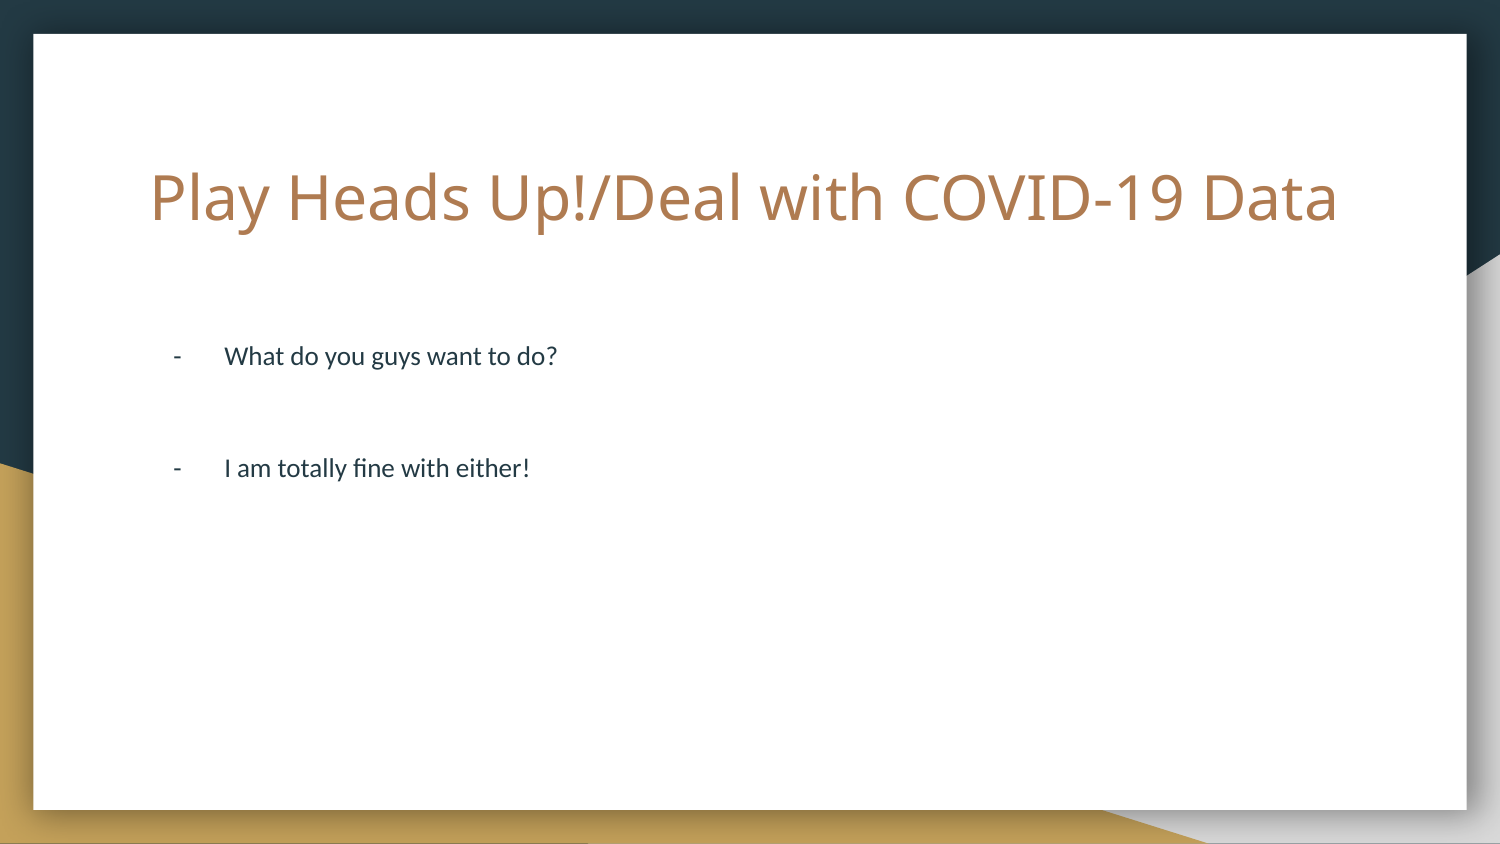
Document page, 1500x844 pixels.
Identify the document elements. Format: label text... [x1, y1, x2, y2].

title Play Heads Up!/Deal with COVID-19 Data [134, 138, 1366, 296]
list What do you guys want to do? I am totally fine with either! [134, 326, 1366, 729]
